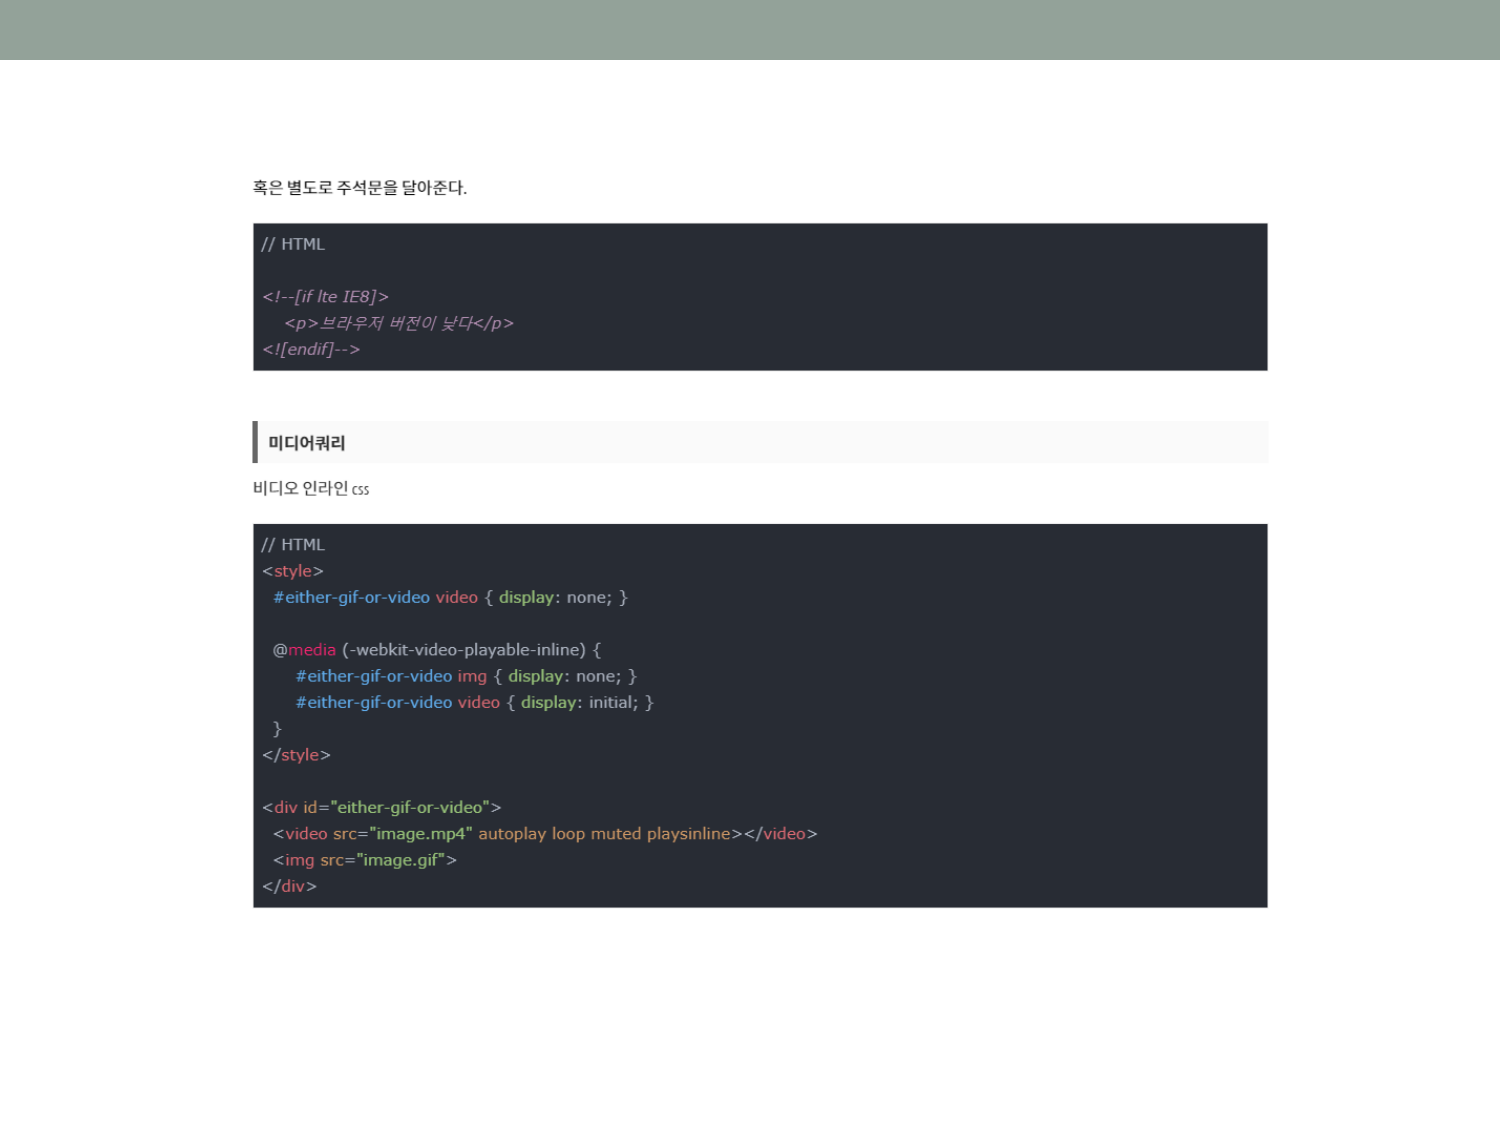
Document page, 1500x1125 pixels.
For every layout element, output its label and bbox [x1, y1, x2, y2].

list [241, 172, 1277, 916]
